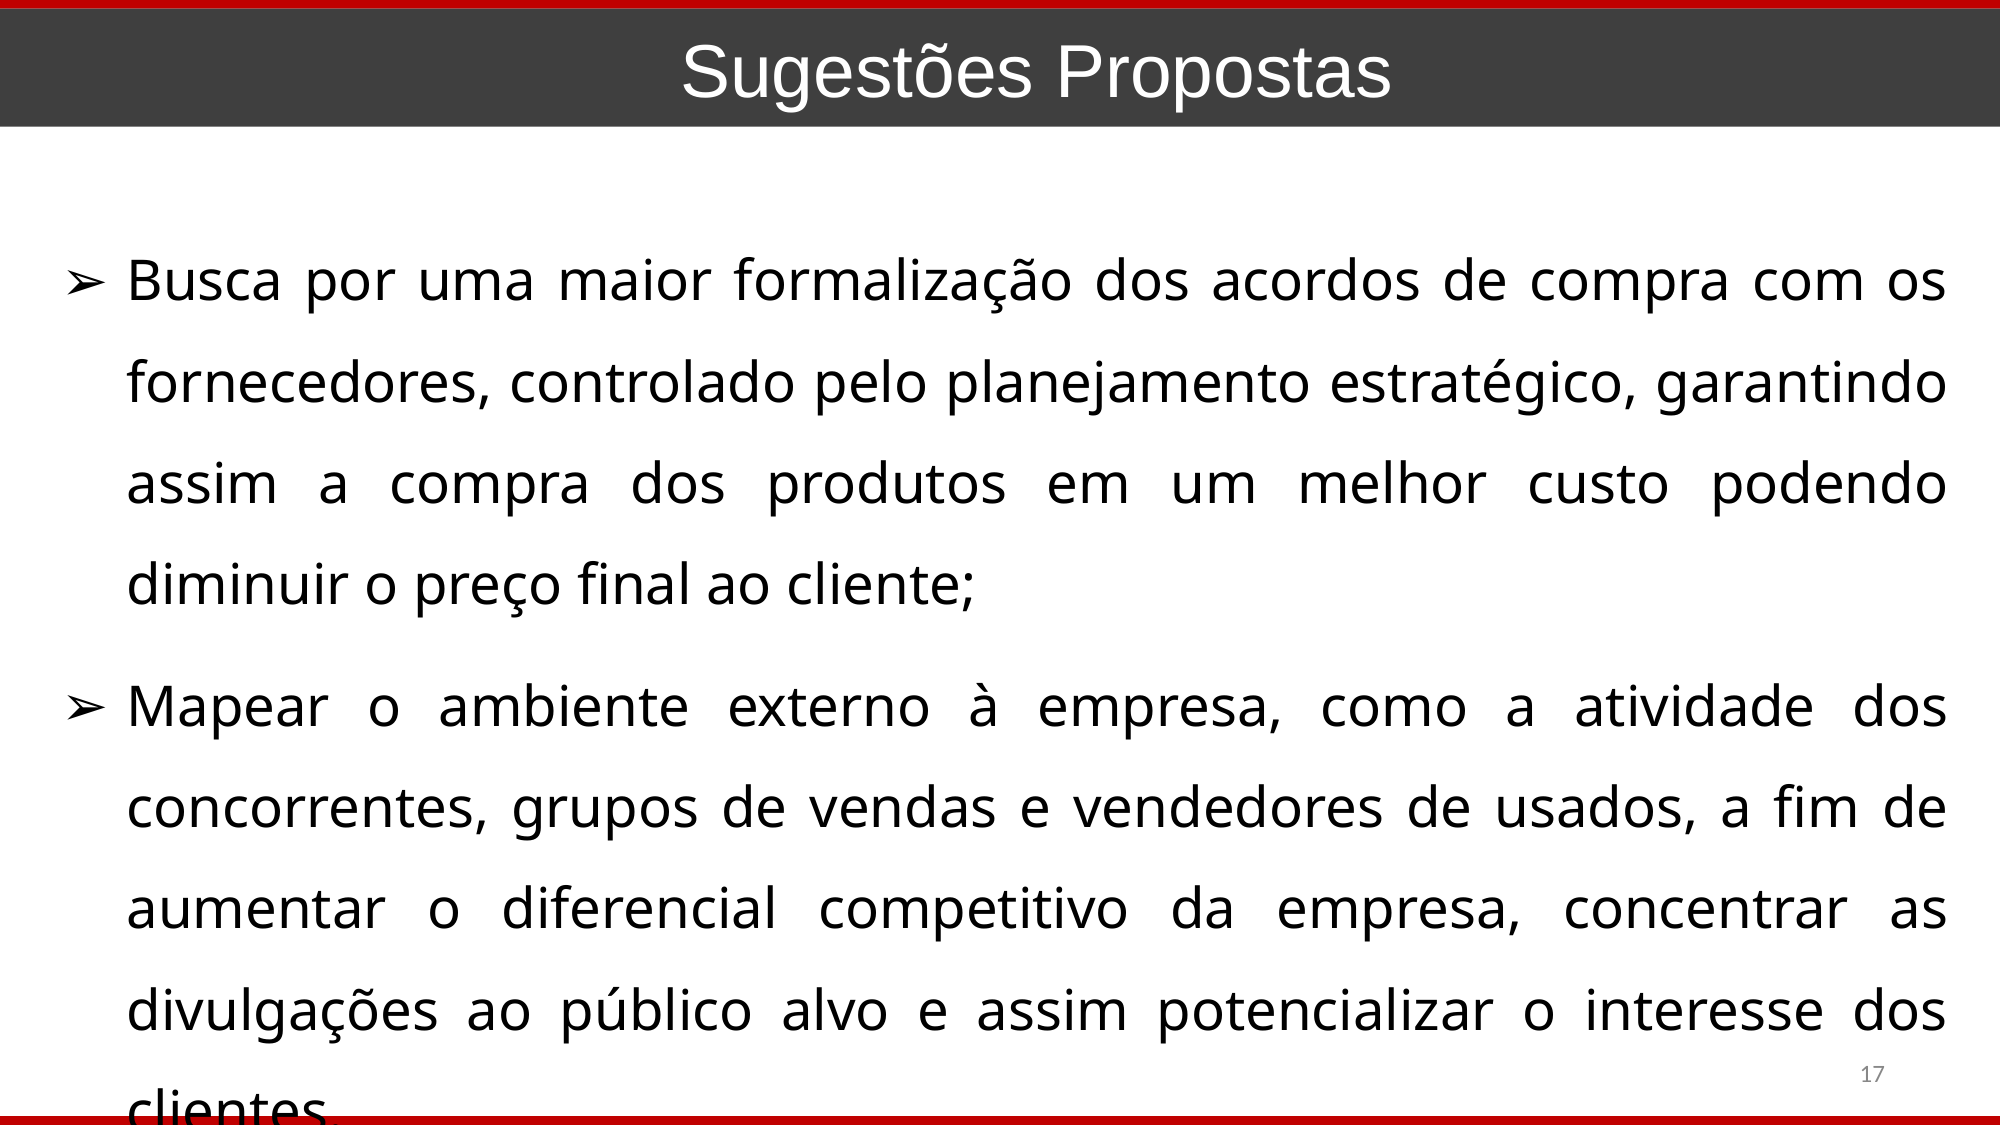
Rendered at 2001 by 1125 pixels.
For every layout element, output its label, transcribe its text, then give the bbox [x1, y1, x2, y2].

text_box Sugestões Propostas [0, 8, 2000, 127]
slide_number ‹#› [1433, 1042, 1900, 1103]
text_box [0, 1116, 36, 1125]
text_box Busca por uma maior formalização dos acordos de compra com os fornecedores, controlado pelo planejamento estratégico, garantindo assim a compra dos produtos em um melhor custo podendo diminuir o preço final ao cliente; Mapear o ambiente externo à empresa, como a atividade dos concorrentes, grupos de vendas e vendedores de usados, a fim de aumentar o diferencial competitivo da empresa, concentrar as divulgações ao público alvo e assim potencializar o interesse dos clientes. [36, 195, 1964, 1125]
text_box [1964, 1116, 2000, 1125]
text_box [0, 0, 2000, 8]
